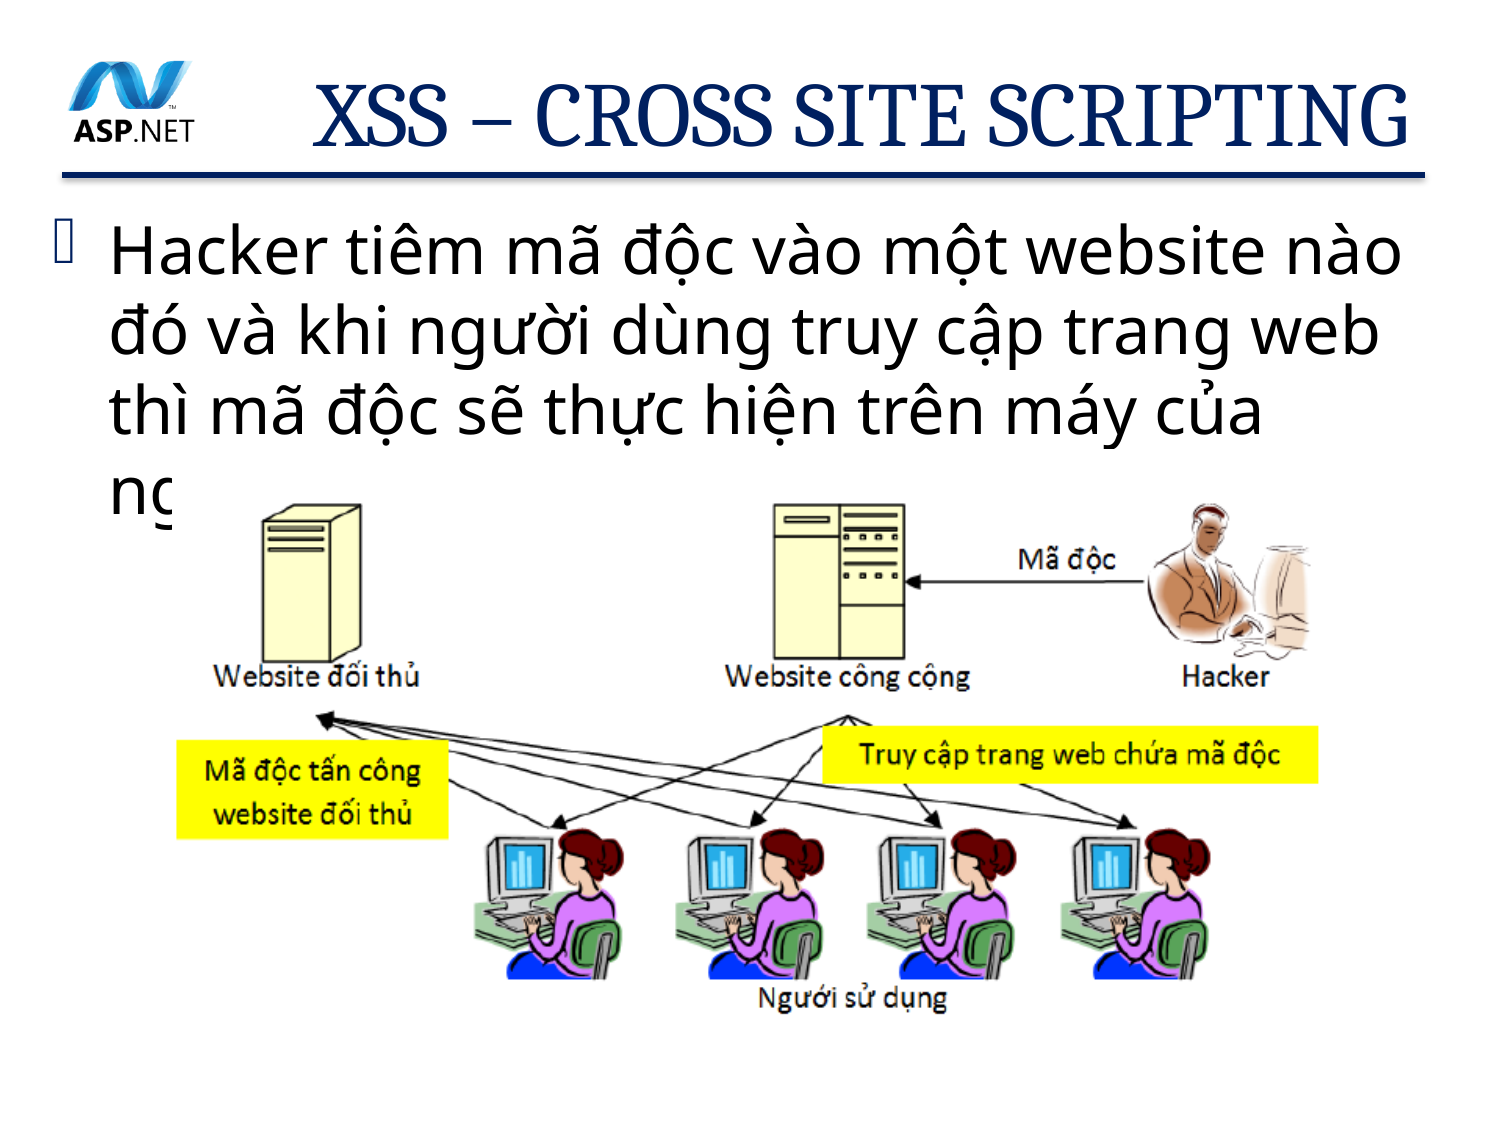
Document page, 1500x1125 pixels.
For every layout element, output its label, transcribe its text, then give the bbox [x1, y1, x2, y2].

picture [172, 449, 1328, 1023]
title XSS – Cross Site Scripting [217, 45, 1425, 175]
picture [37, 31, 225, 174]
list Hacker tiêm mã độc vào một website nào đó và khi người dùng truy cập trang web thì mã độc sẽ thực hiện trên máy của người dùng [37, 200, 1425, 1005]
